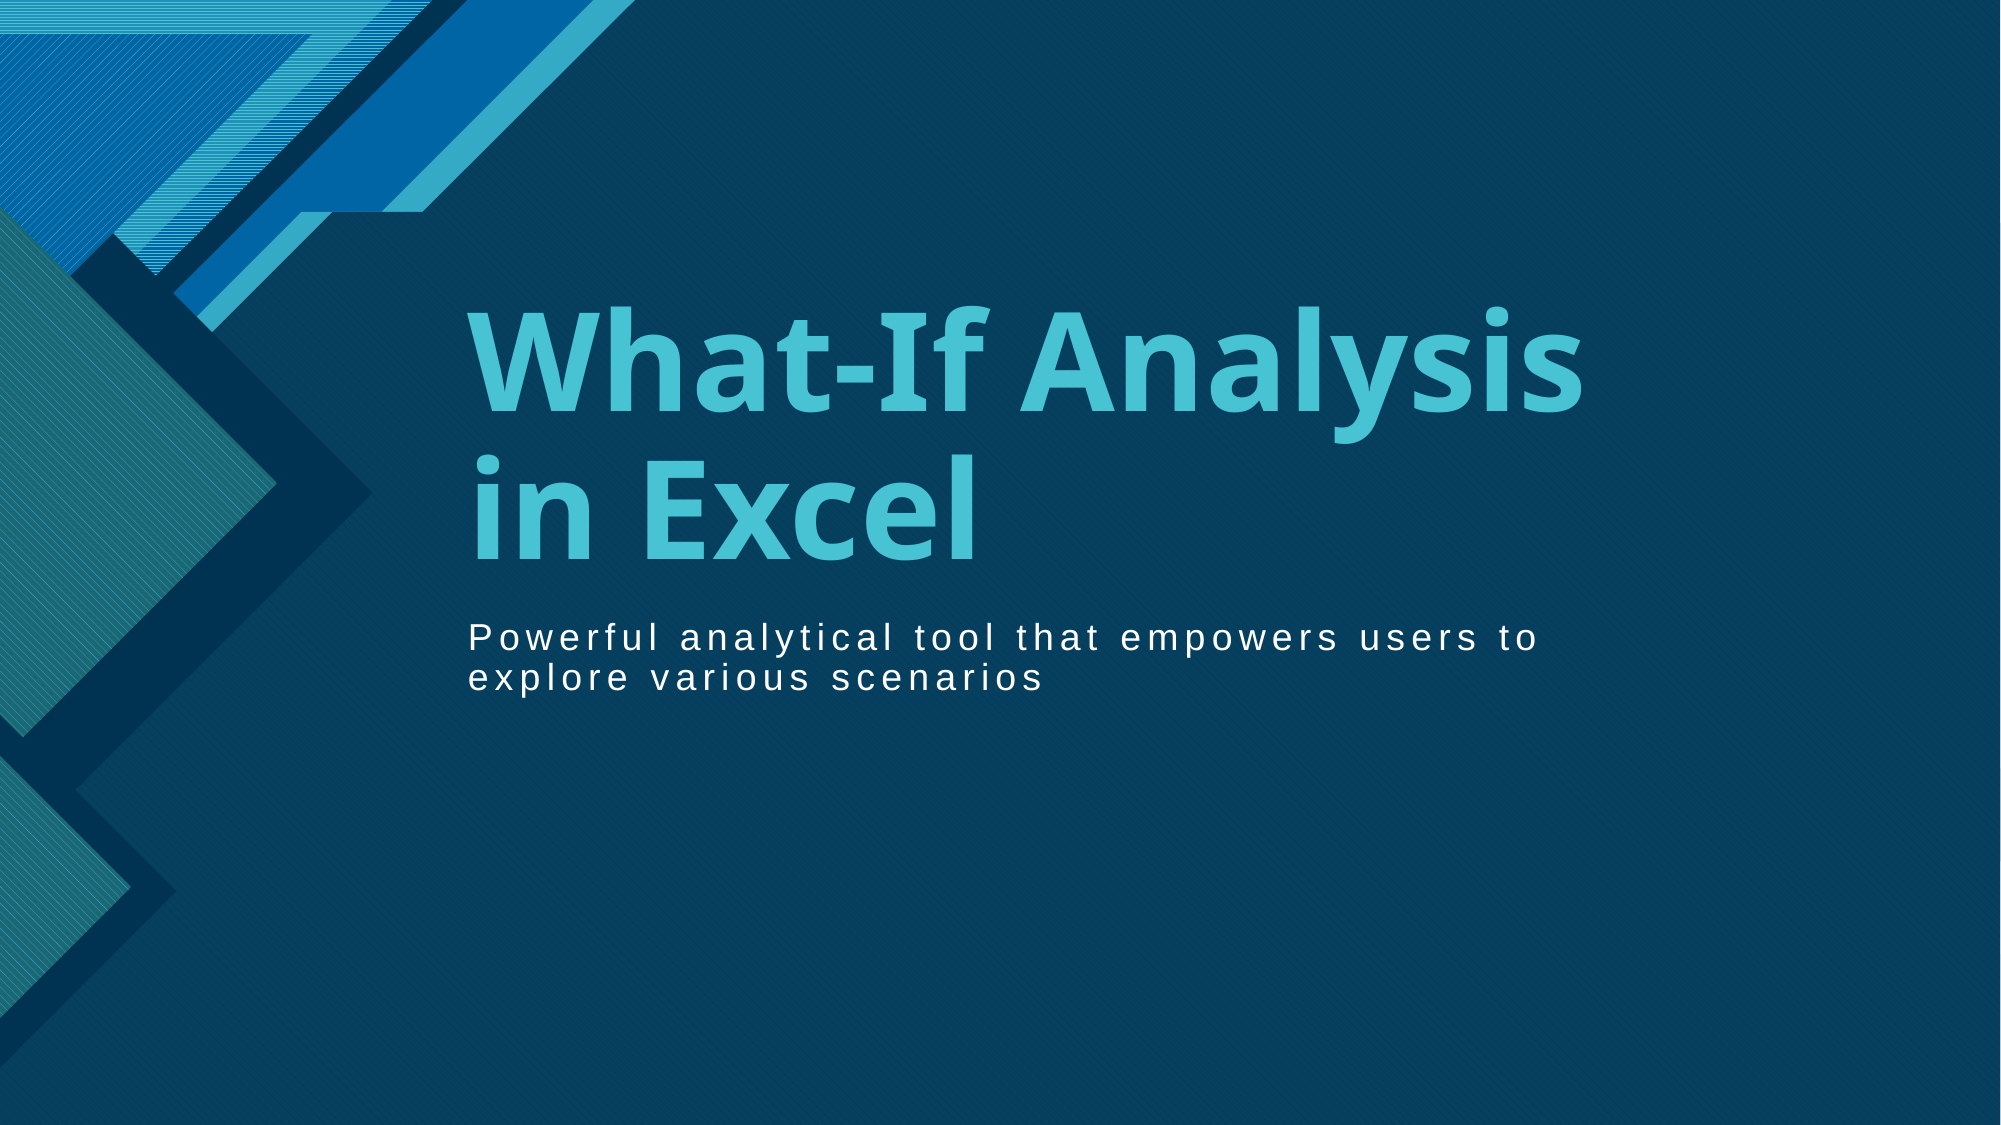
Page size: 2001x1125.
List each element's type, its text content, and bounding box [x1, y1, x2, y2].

title What-If Analysis in Excel [453, 284, 1614, 597]
subtitle Powerful analytical tool that empowers users to explore various scenarios [453, 610, 1614, 753]
